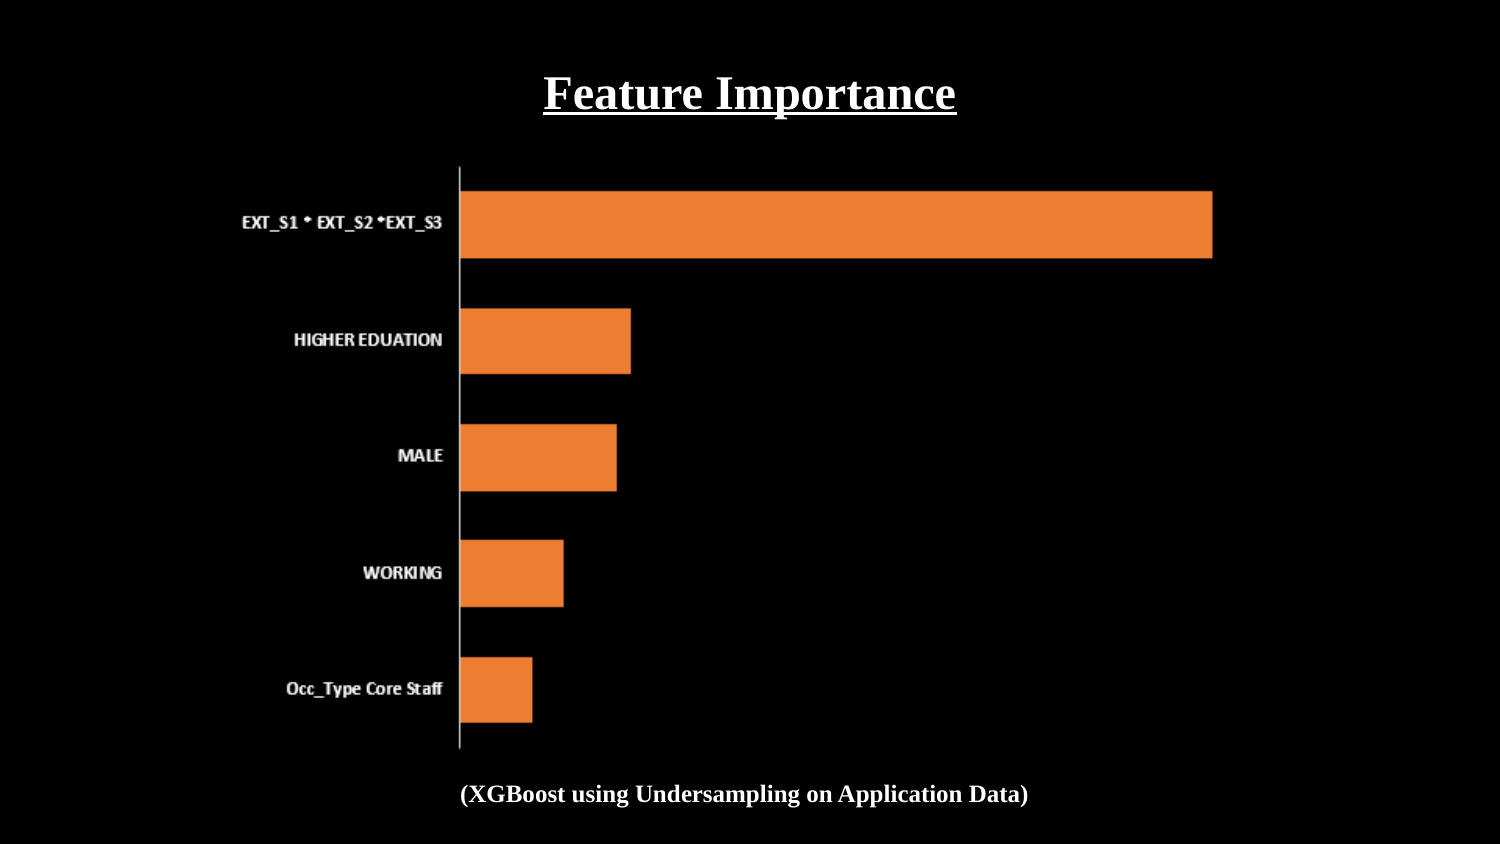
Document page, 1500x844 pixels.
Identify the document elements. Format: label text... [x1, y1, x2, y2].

picture [230, 146, 1269, 770]
text_box (XGBoost using Undersampling on Application Data) [321, 777, 1169, 817]
title Feature Importance [51, 46, 1449, 147]
